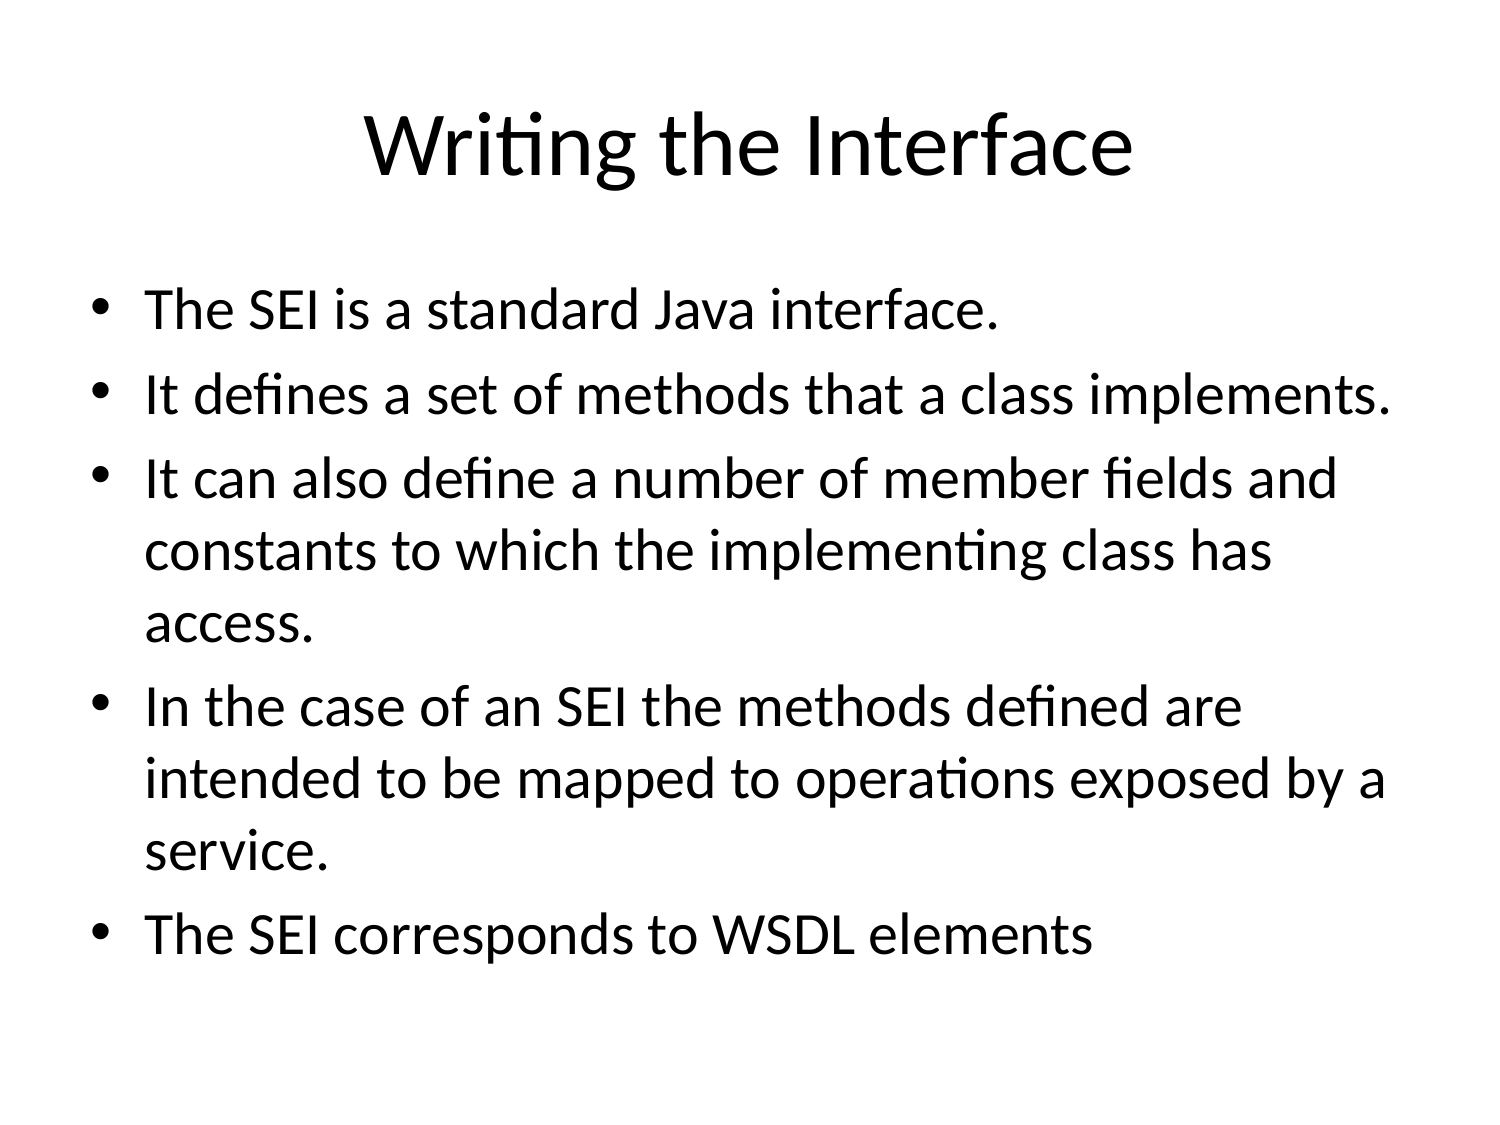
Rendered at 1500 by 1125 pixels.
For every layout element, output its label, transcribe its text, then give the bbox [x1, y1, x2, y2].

title Writing the Interface [75, 45, 1425, 233]
list The SEI is a standard Java interface. It defines a set of methods that a class implements. It can also define a number of member fields and constants to which the implementing class has access. In the case of an SEI the methods defined are intended to be mapped to operations exposed by a service. The SEI corresponds to WSDL elements [75, 262, 1425, 1005]
